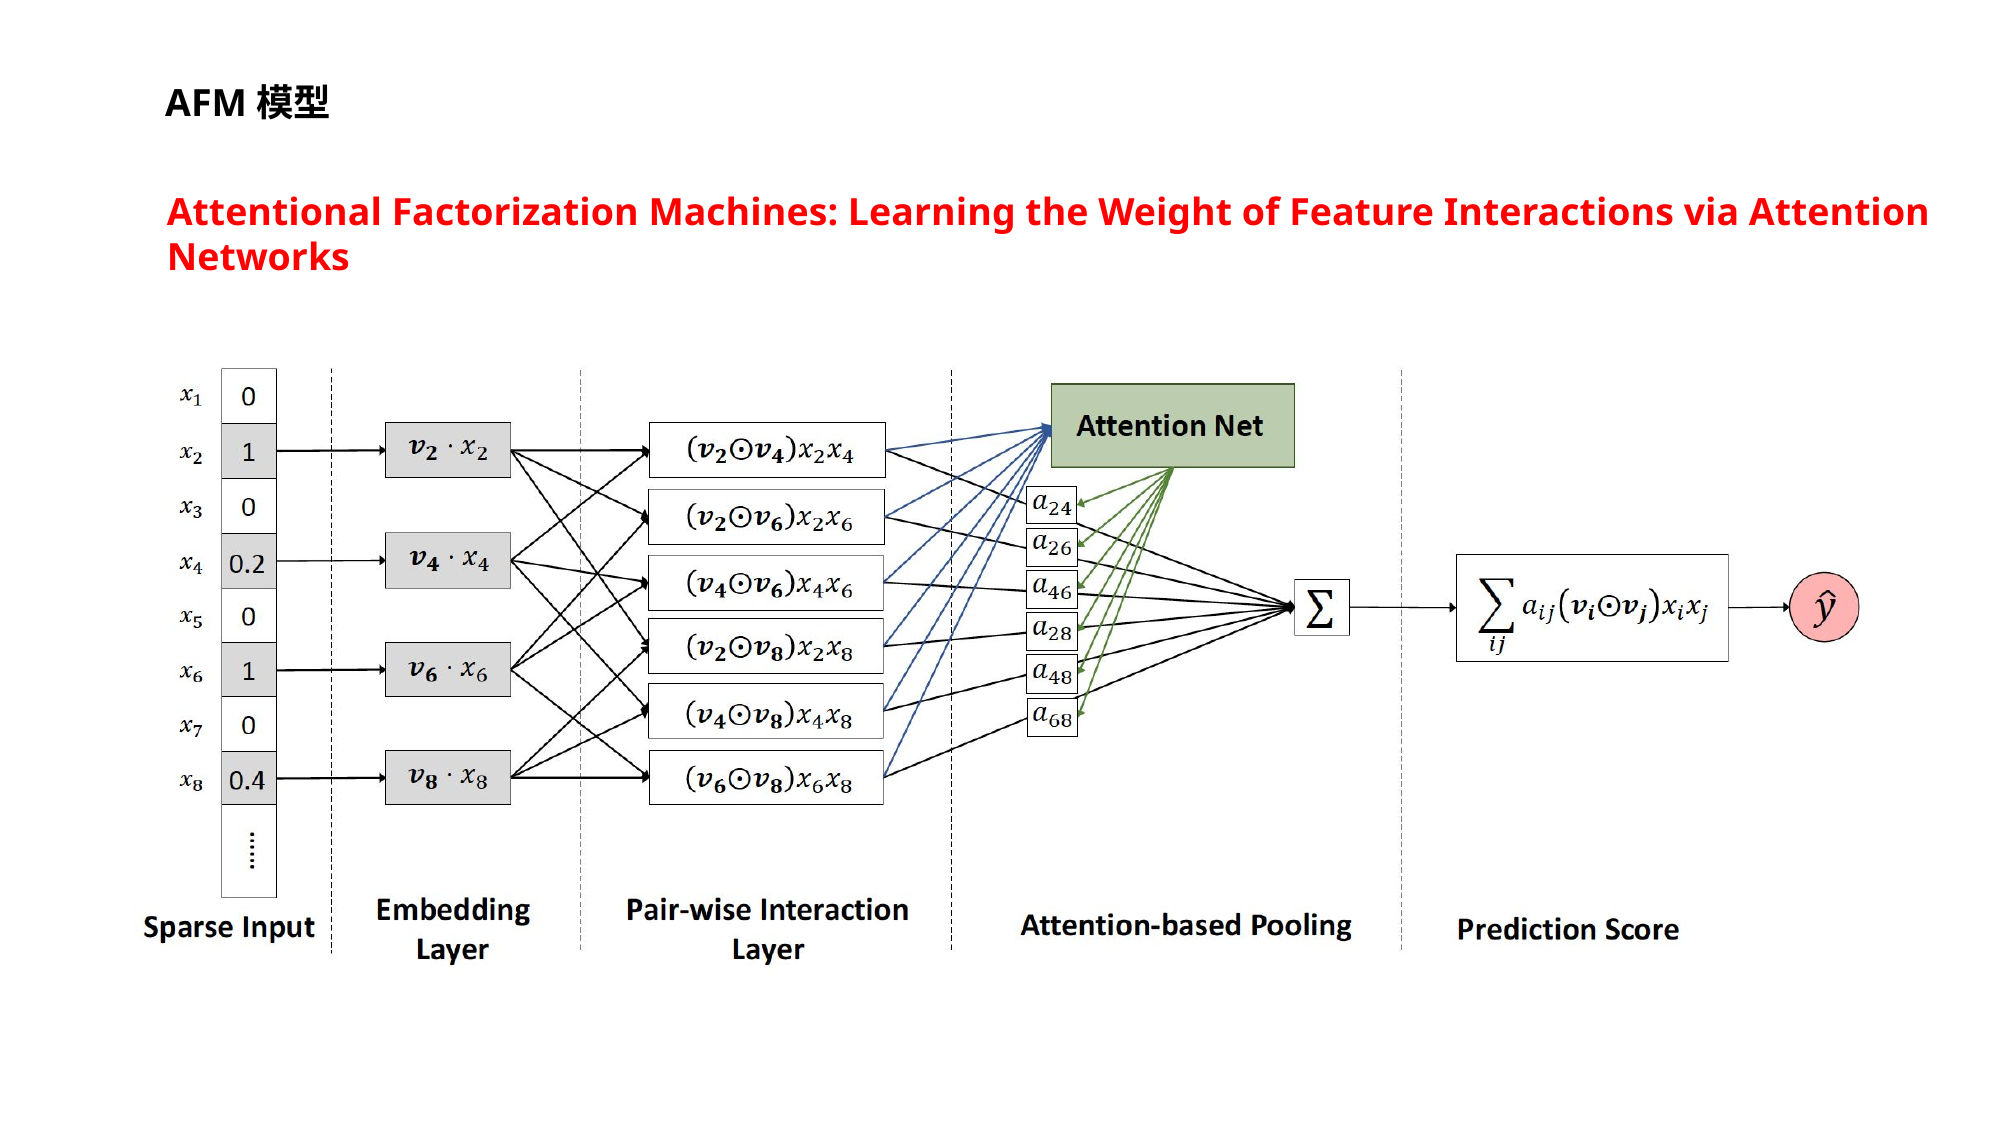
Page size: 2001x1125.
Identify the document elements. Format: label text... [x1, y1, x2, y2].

picture [119, 326, 1868, 977]
text_box AFM模型 [150, 71, 346, 132]
text_box Attentional Factorization Machines: Learning the Weight of Feature Interactions via Attention Networks [152, 180, 2000, 286]
